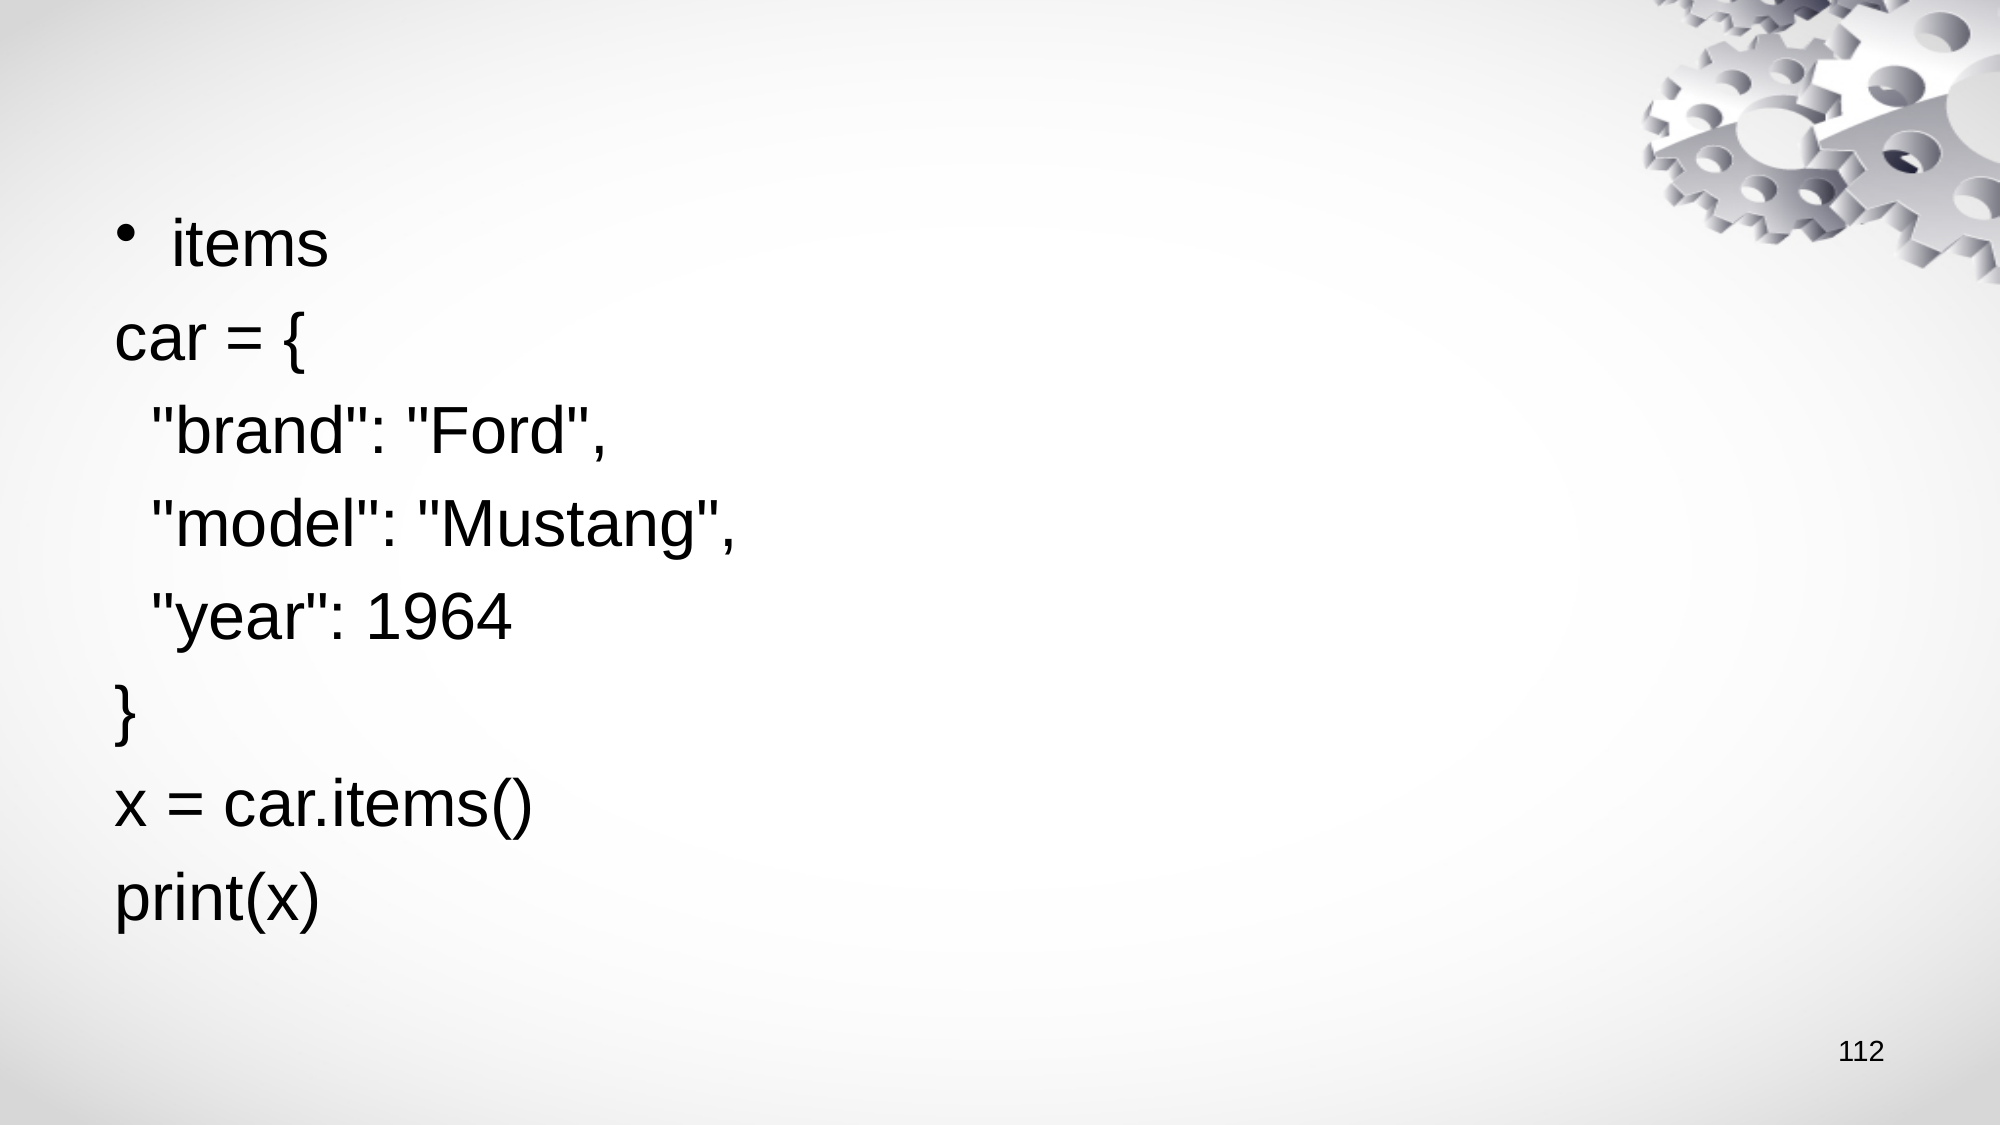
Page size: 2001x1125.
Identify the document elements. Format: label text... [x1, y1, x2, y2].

slide_number 112 [1433, 1024, 1900, 1103]
picture [0, 0, 2000, 1125]
list items car = { "brand": "Ford", "model": "Mustang", "year": 1964 } x = car.items() print(x) [99, 192, 1901, 1006]
